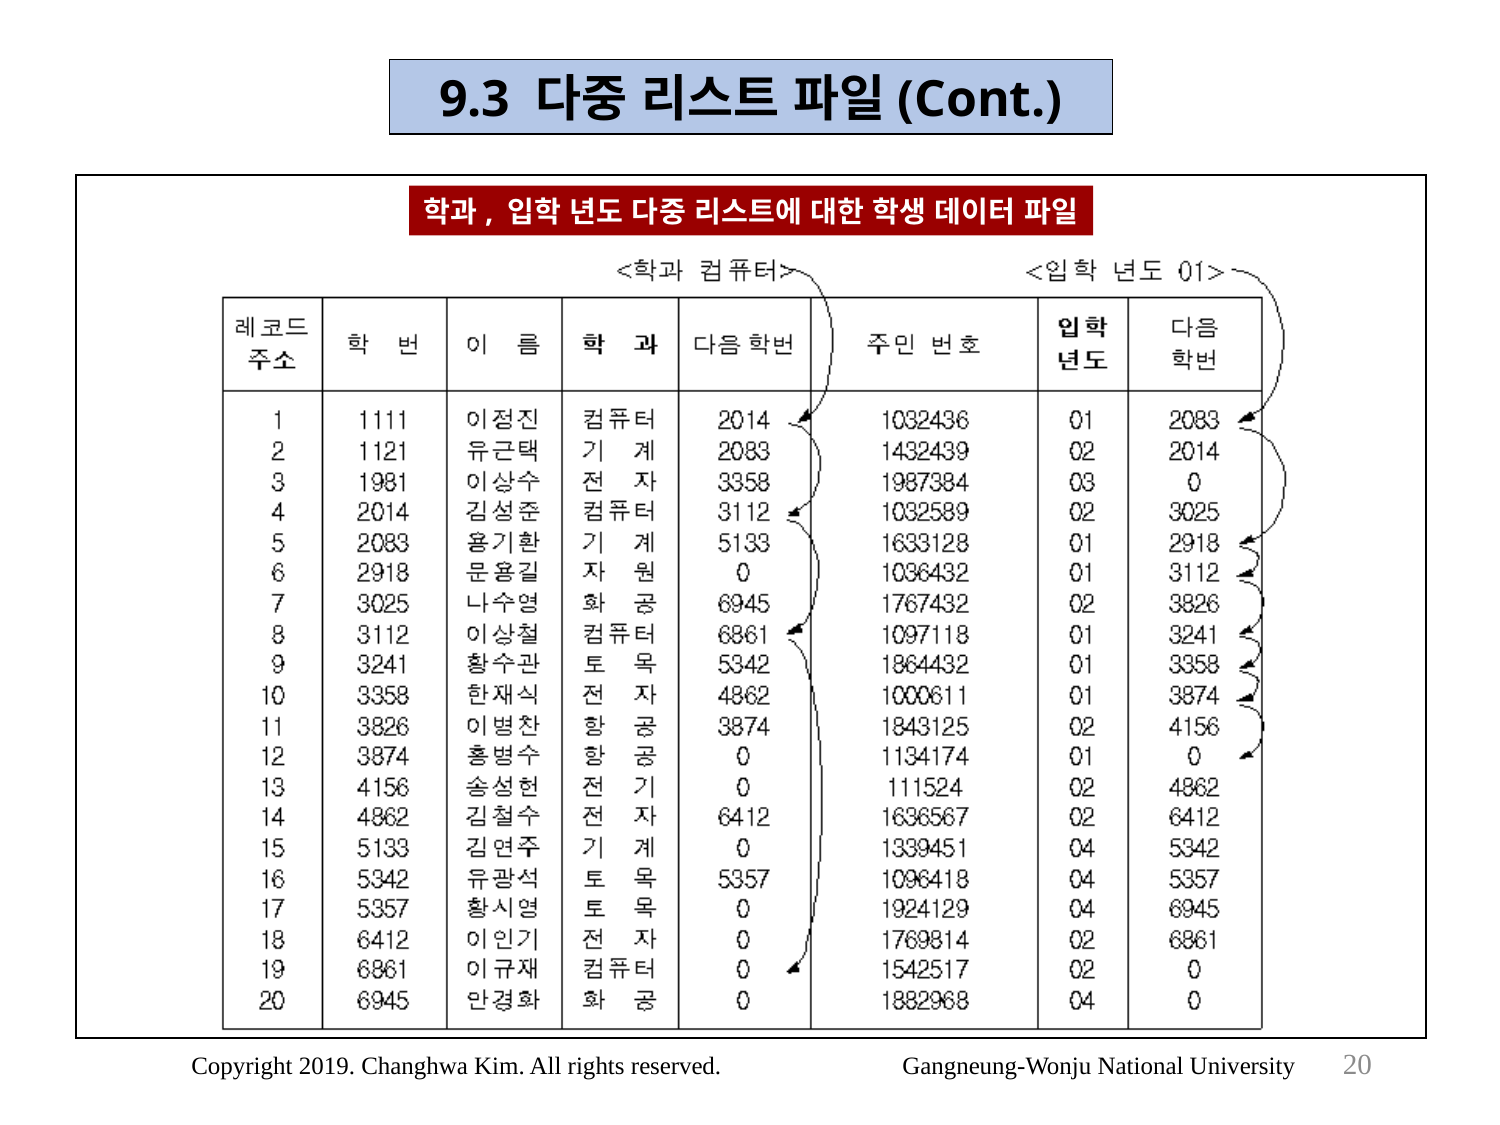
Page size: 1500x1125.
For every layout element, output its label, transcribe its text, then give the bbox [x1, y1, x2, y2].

text_box Copyright 2019. Changhwa Kim. All rights reserved. Gangneung-Wonju National University [176, 1042, 1334, 1103]
text_box 9.3 다중 리스트 파일(Cont.) [389, 59, 1113, 135]
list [196, 241, 1305, 1055]
text_box [76, 174, 1426, 1039]
slide_number 20 [1305, 1025, 1388, 1100]
text_box 학과, 입학 년도 다중 리스트에 대한 학생 데이터 파일 [409, 185, 1094, 236]
